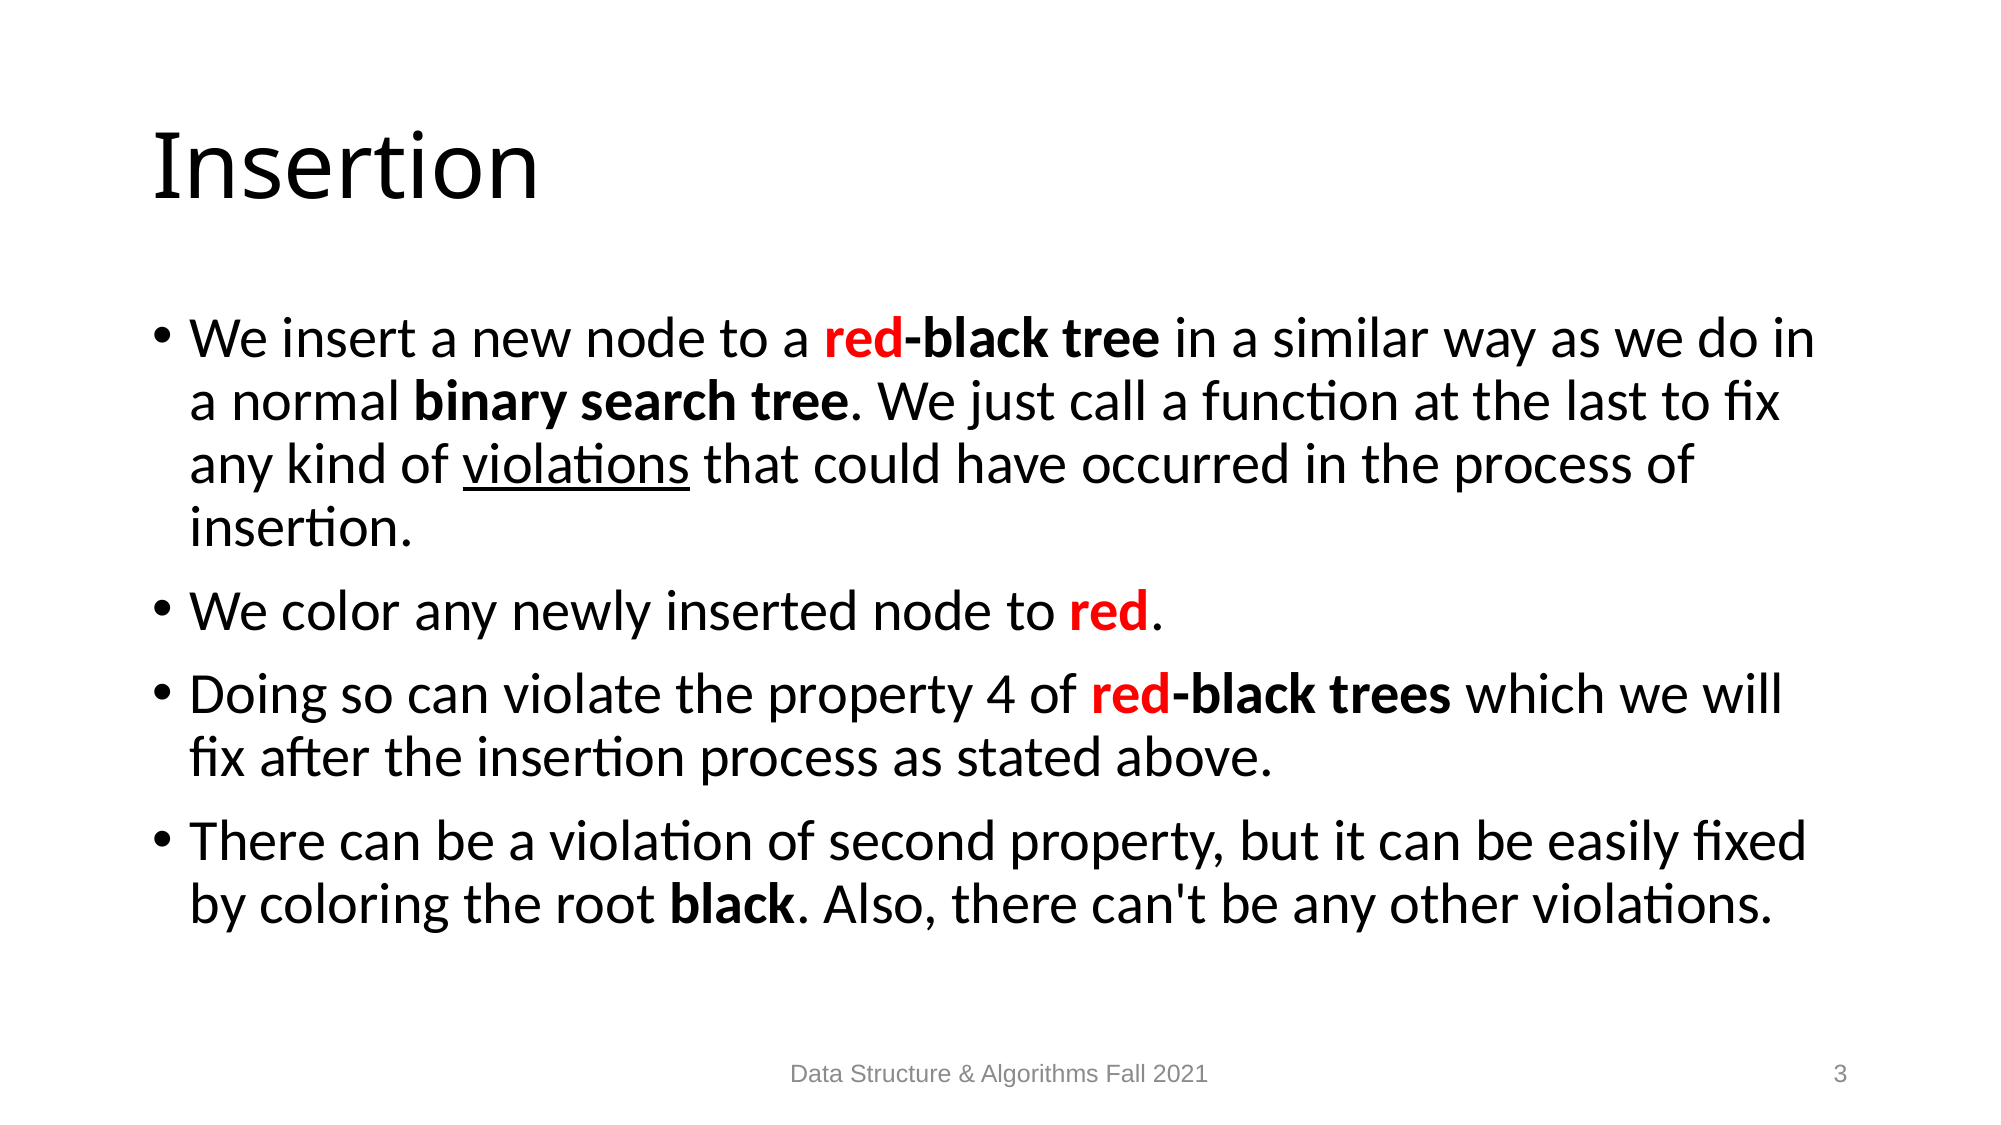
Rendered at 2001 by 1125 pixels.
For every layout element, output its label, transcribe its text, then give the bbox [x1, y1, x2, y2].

footer Data Structure & Algorithms Fall 2021 [662, 1042, 1338, 1103]
title Insertion [137, 59, 1863, 278]
slide_number 3 [1412, 1042, 1863, 1103]
list We insert a new node to a red-black tree in a similar way as we do in a normal binary search tree. We just call a function at the last to fix any kind of violations that could have occurred in the process of insertion. We color any newly inserted node to red. Doing so can violate the property 4 of red-black trees which we will fix after the insertion process as stated above. There can be a violation of second property, but it can be easily fixed by coloring the root black. Also, there can't be any other violations. [137, 299, 1863, 1014]
